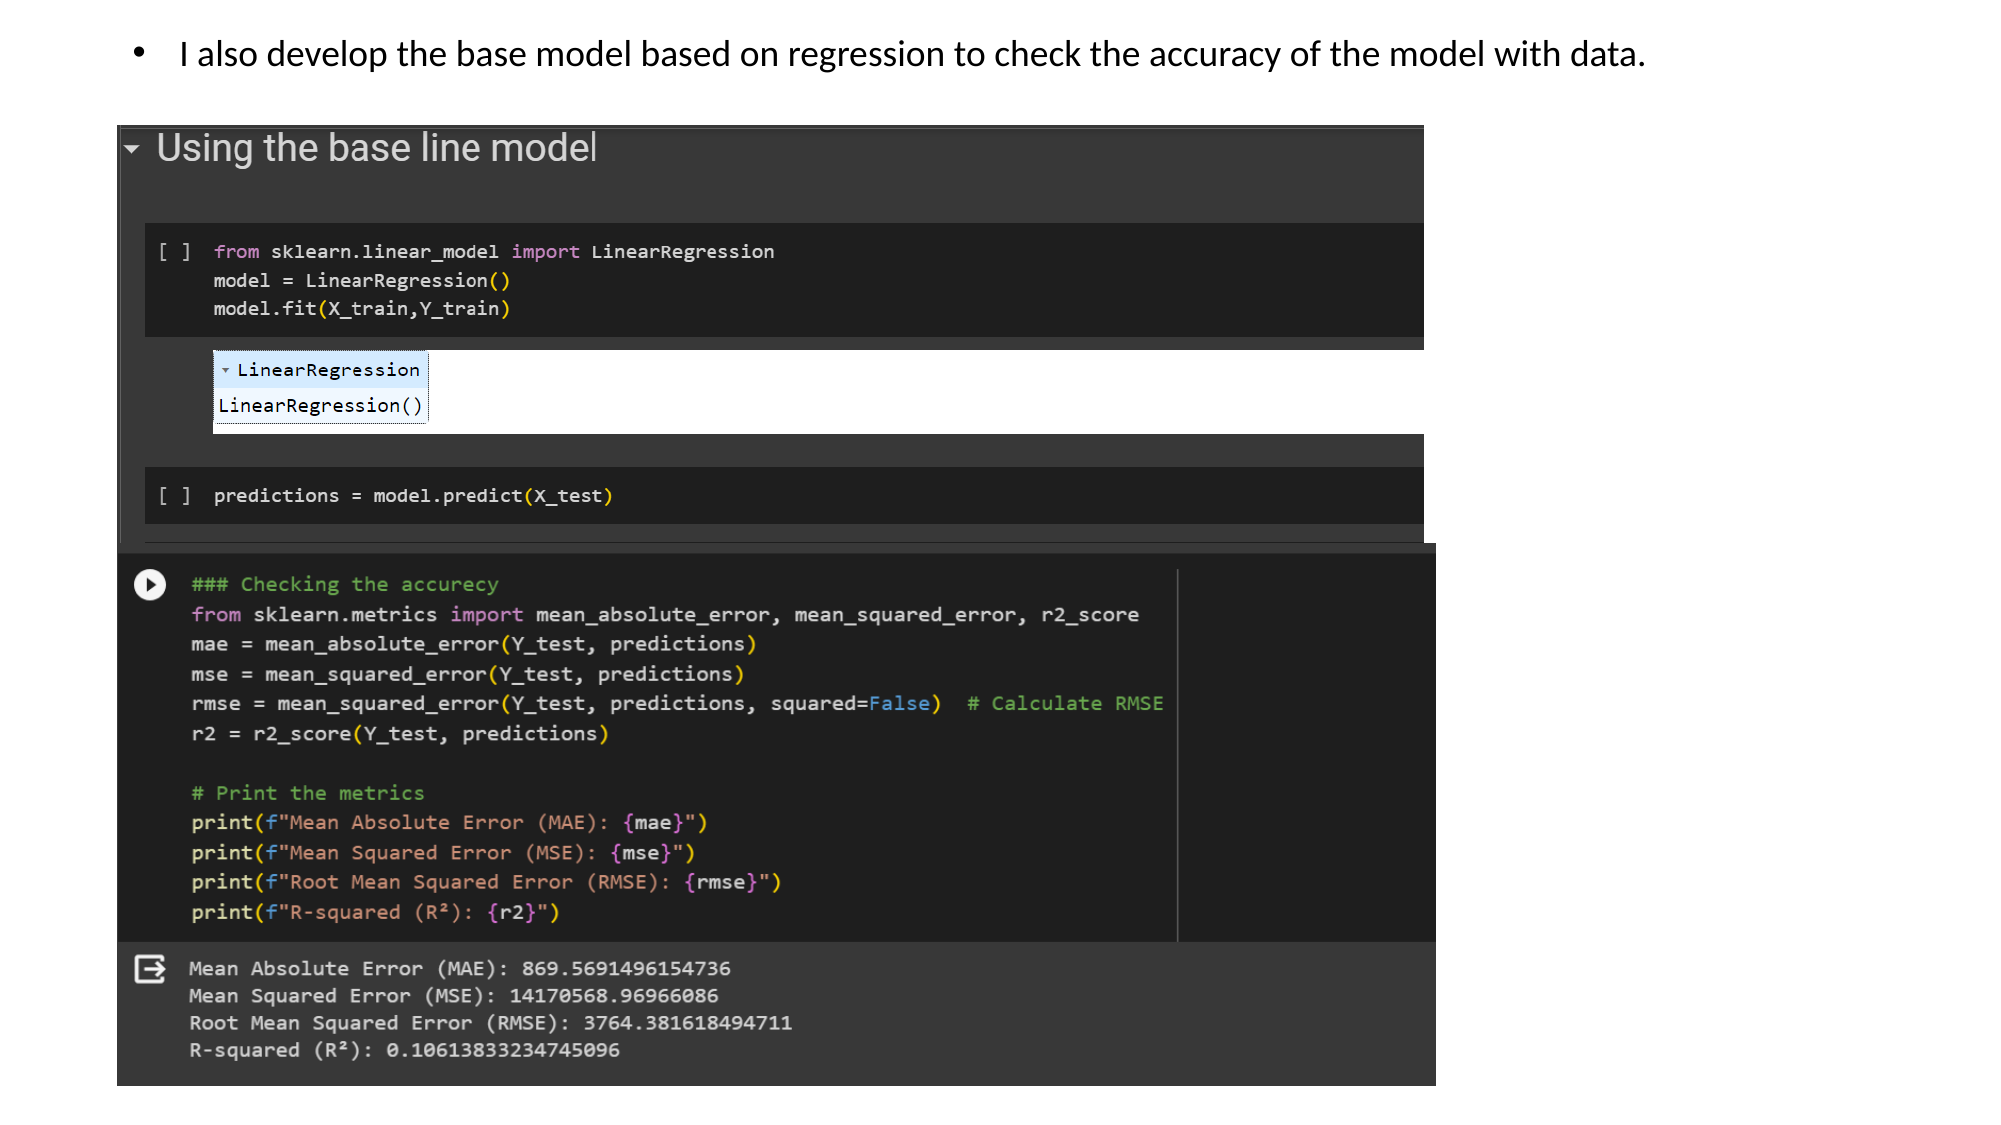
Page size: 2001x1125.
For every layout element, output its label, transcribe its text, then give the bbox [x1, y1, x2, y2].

text_box I also develop the base model based on regression to check the accuracy of the model with data. [117, 21, 1891, 127]
picture [117, 125, 1436, 1086]
